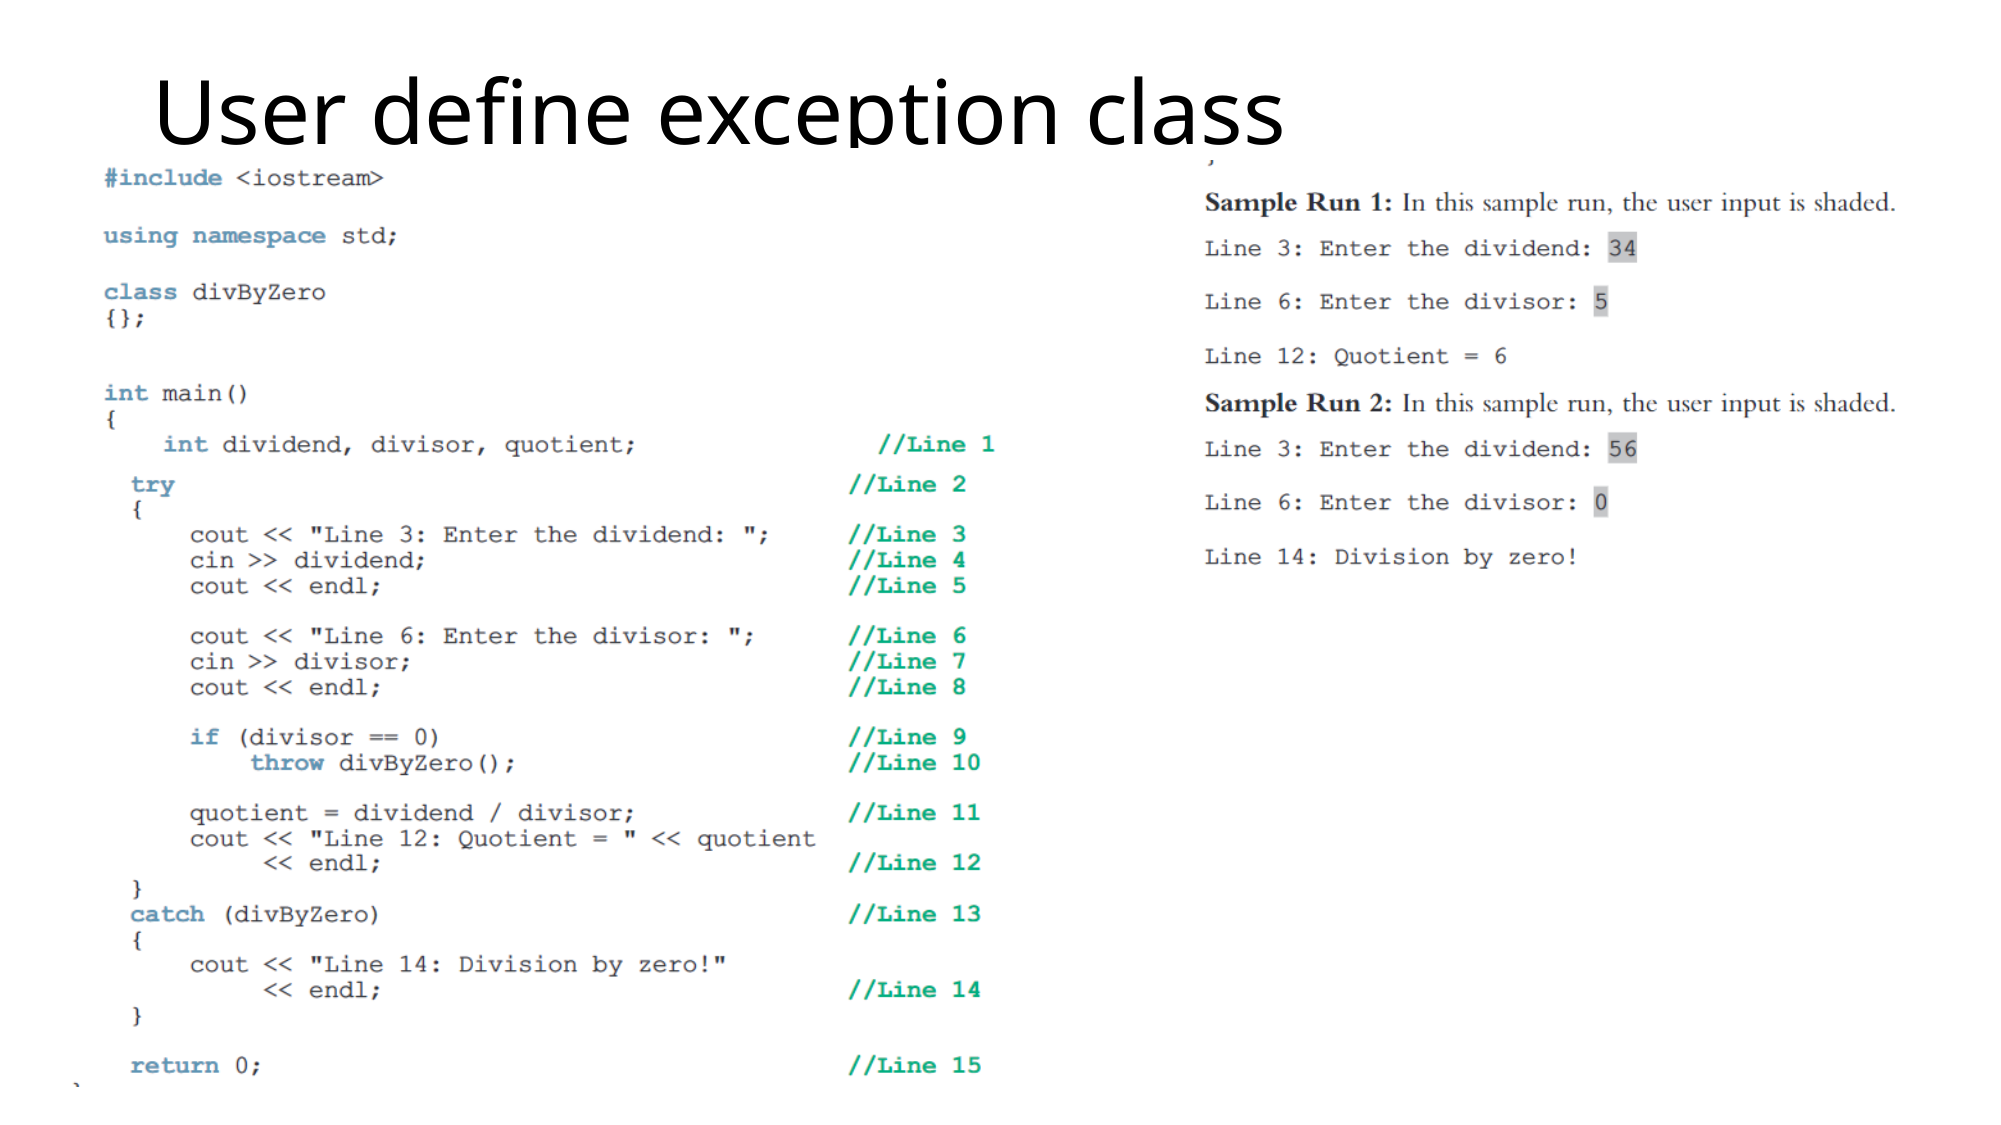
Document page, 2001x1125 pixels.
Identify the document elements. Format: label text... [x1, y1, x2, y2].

picture [42, 148, 1004, 1087]
picture [1170, 160, 1911, 575]
title User define exception class [137, 59, 1863, 172]
